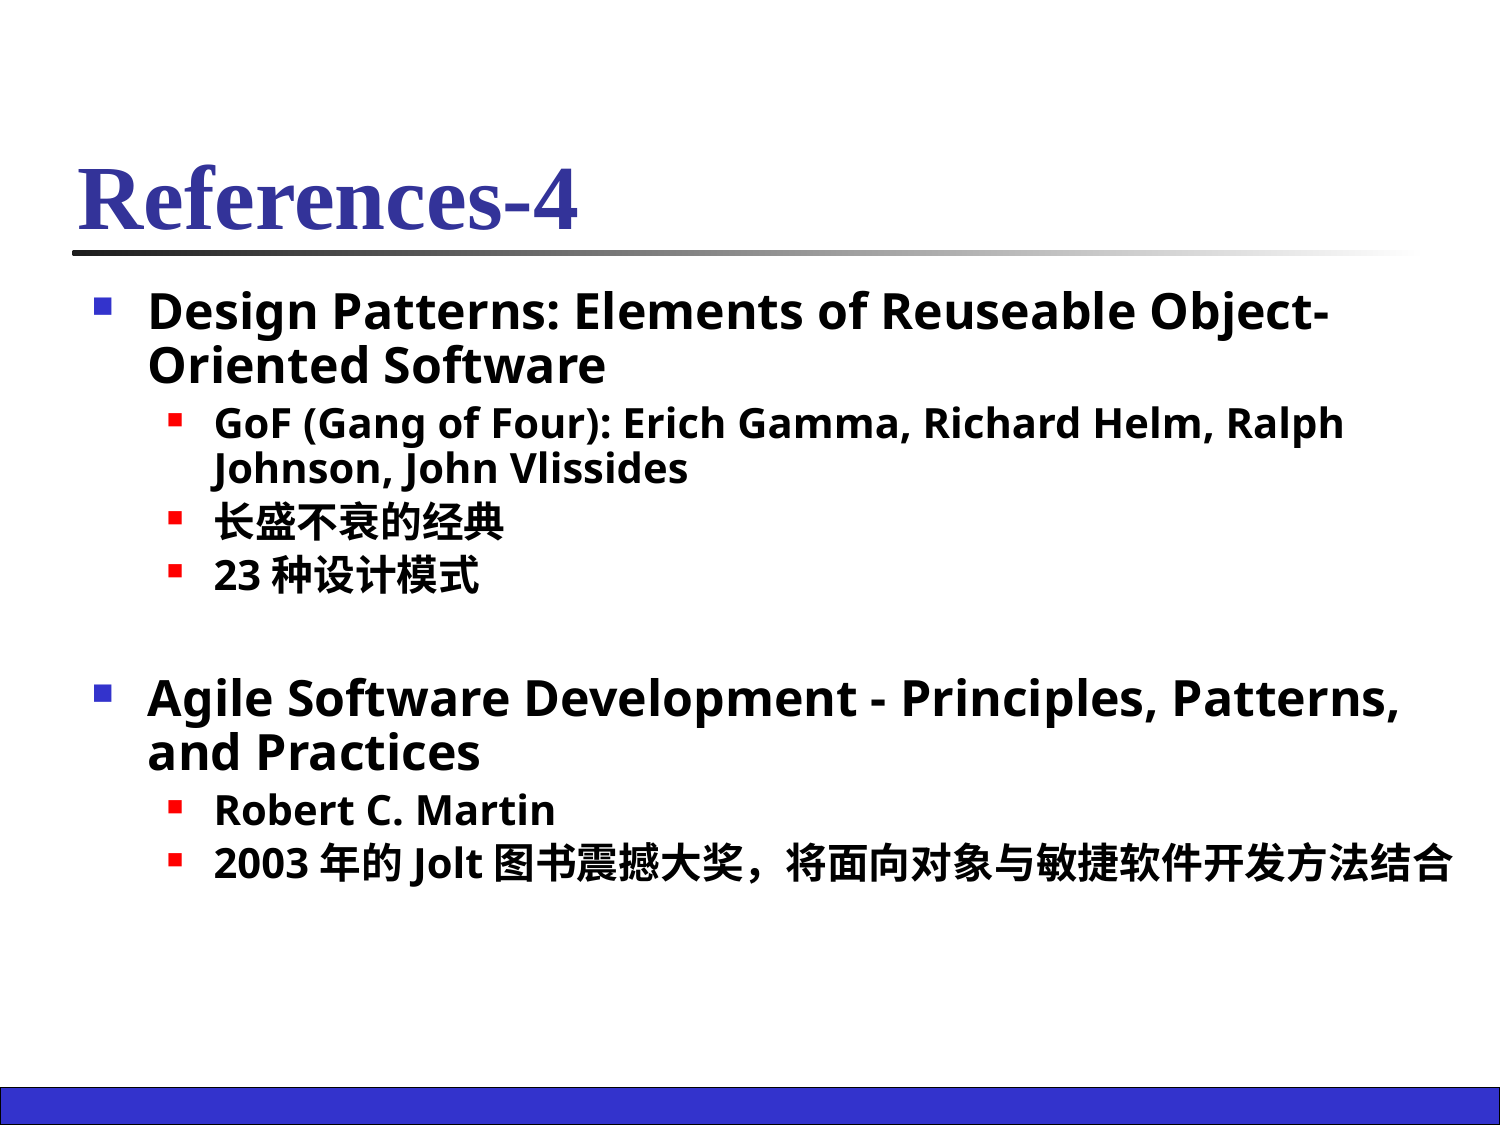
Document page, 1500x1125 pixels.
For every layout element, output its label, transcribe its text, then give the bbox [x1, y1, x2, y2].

title References-4 [62, 67, 1341, 256]
list Design Patterns: Elements of Reuseable Object-Oriented Software GoF (Gang of Four): Erich Gamma, Richard Helm, Ralph Johnson, John Vlissides 长盛不衰的经典 23种设计模式 Agile Software Development - Principles, Patterns, and Practices Robert C. Martin 2003年的Jolt图书震撼大奖，将面向对象与敏捷软件开发方法结合 [76, 278, 1471, 1065]
